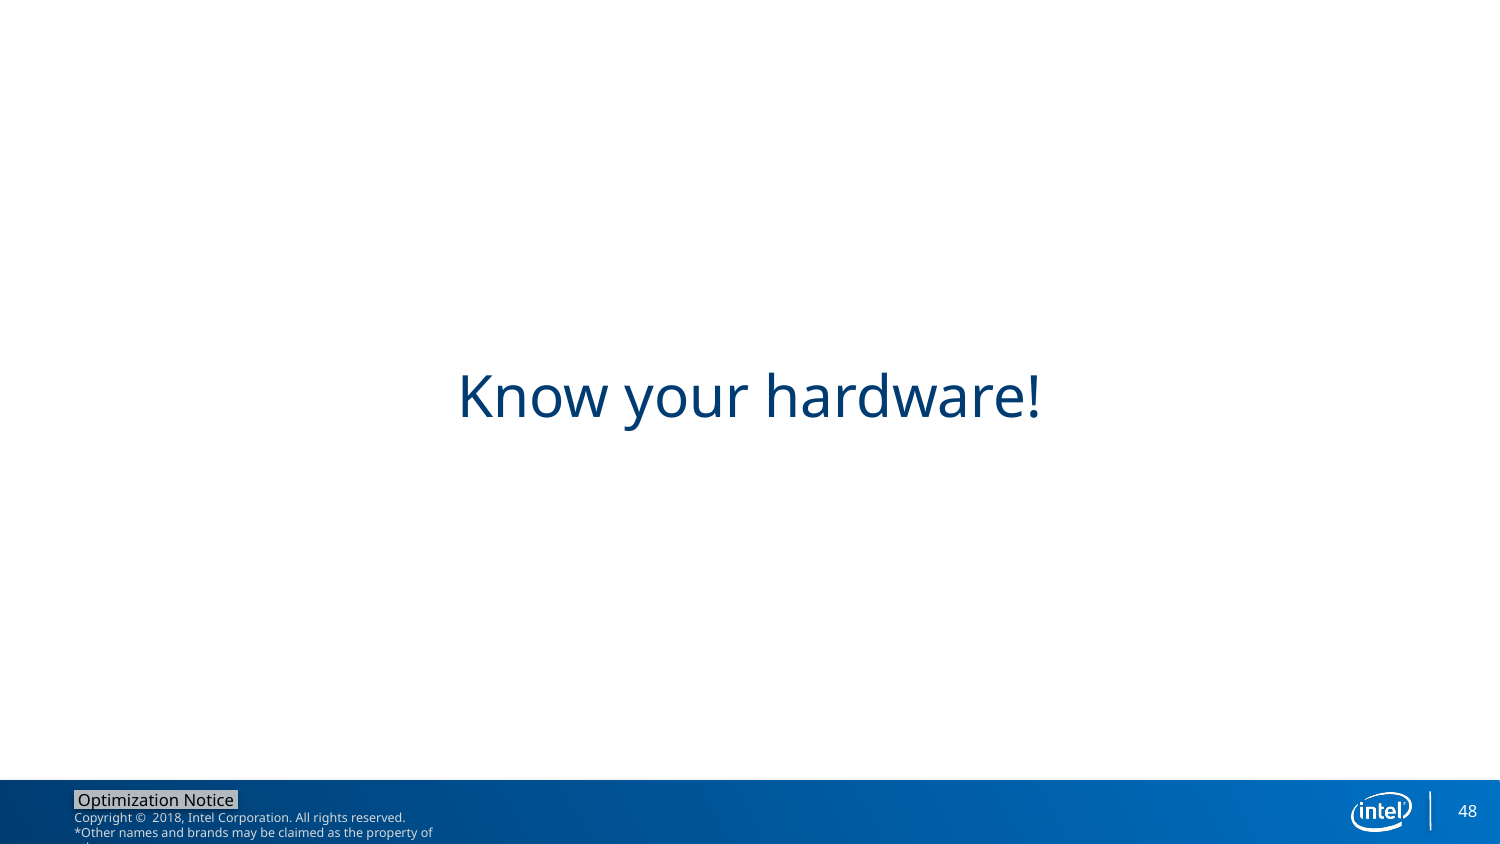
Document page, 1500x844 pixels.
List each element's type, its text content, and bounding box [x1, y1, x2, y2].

slide_number 48 [1430, 790, 1478, 836]
title Know your hardware! [0, 359, 1500, 434]
picture [1351, 792, 1412, 832]
